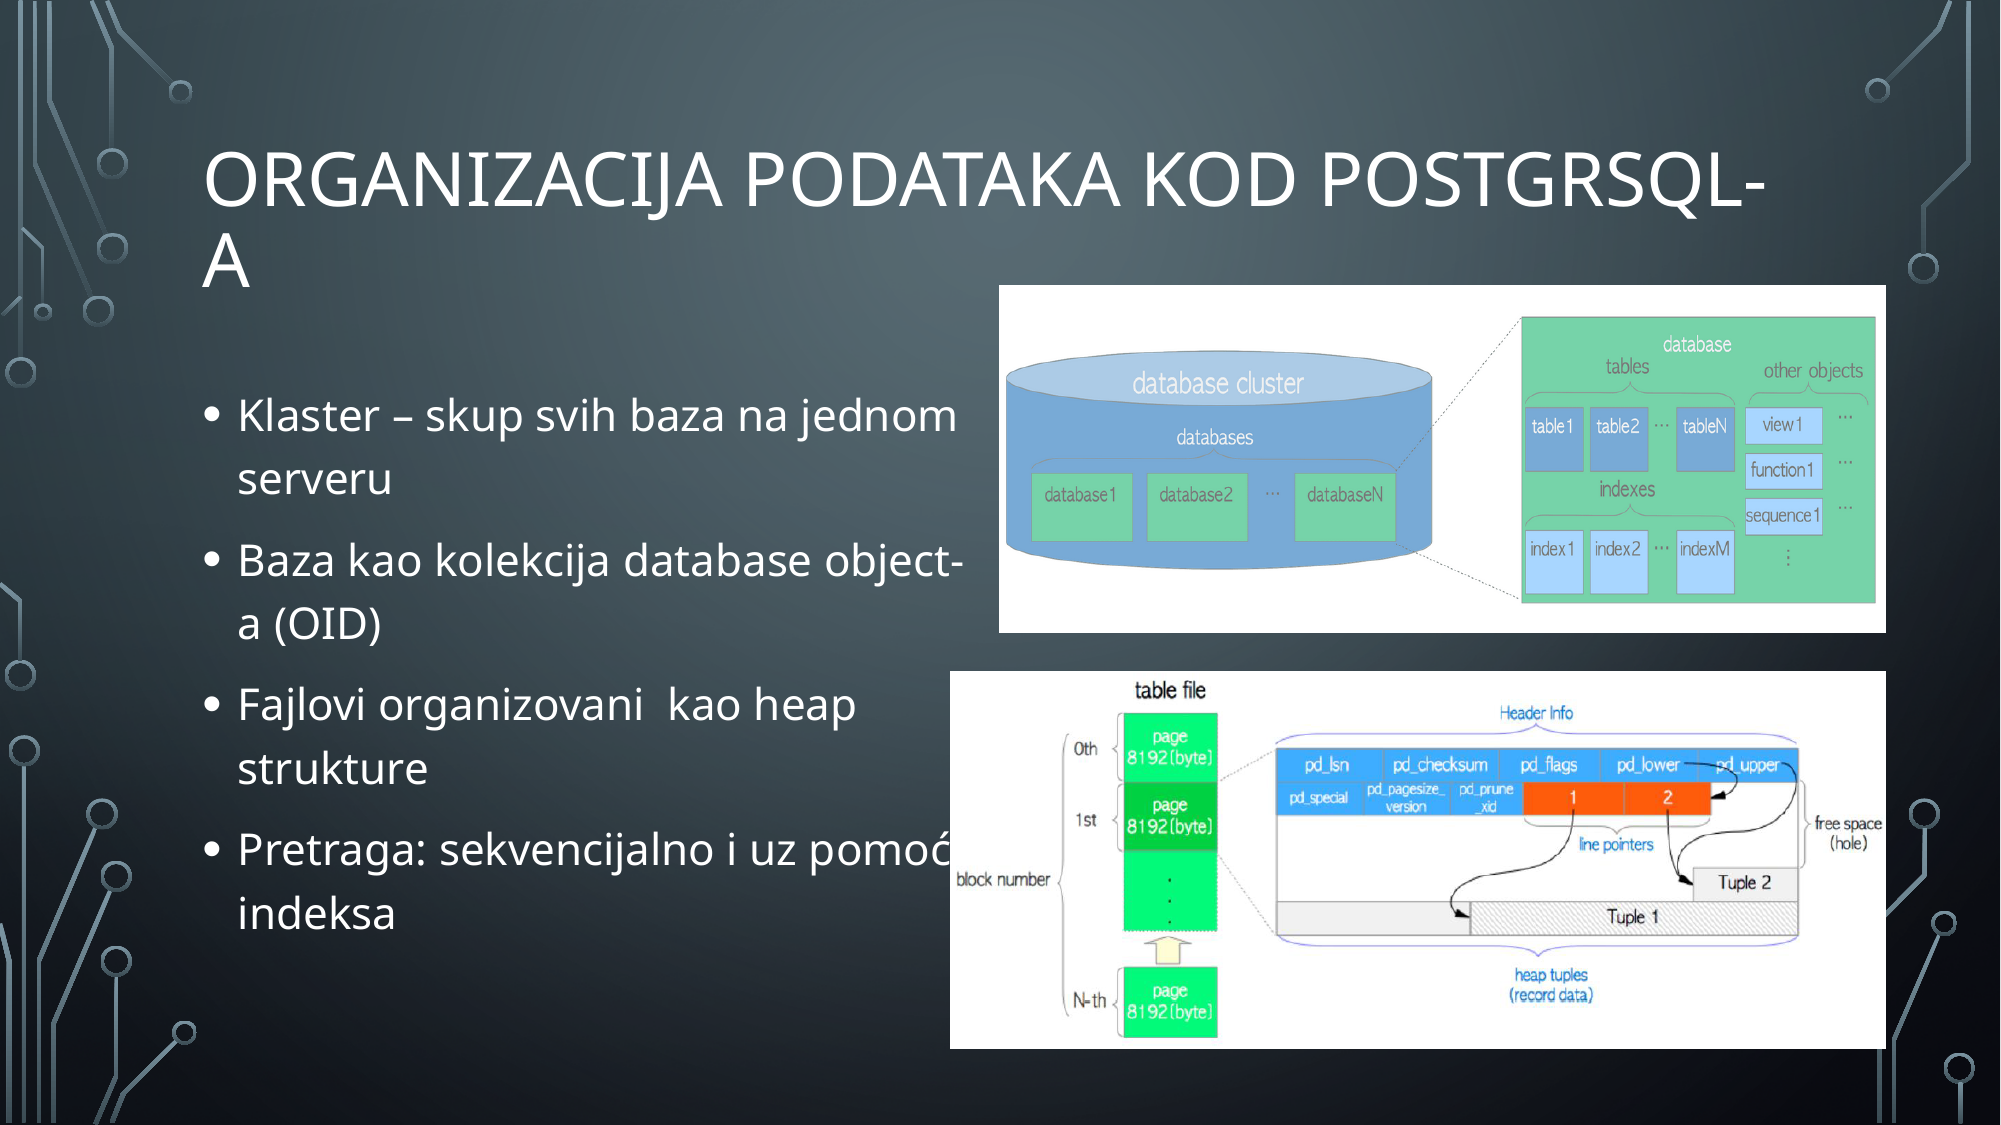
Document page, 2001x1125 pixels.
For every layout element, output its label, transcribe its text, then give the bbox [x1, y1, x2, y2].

list Klaster – skup svih baza na jednom serveru Baza kao kolekcija database object-a (OID) Fajlovi organizovani kao heap strukture Pretraga: sekvencijalno i uz pomoć indeksa [187, 369, 988, 950]
picture [950, 671, 1887, 1049]
title Organizacija podataka kod POSTGRSQL-a [187, 101, 1813, 344]
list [999, 285, 1887, 633]
